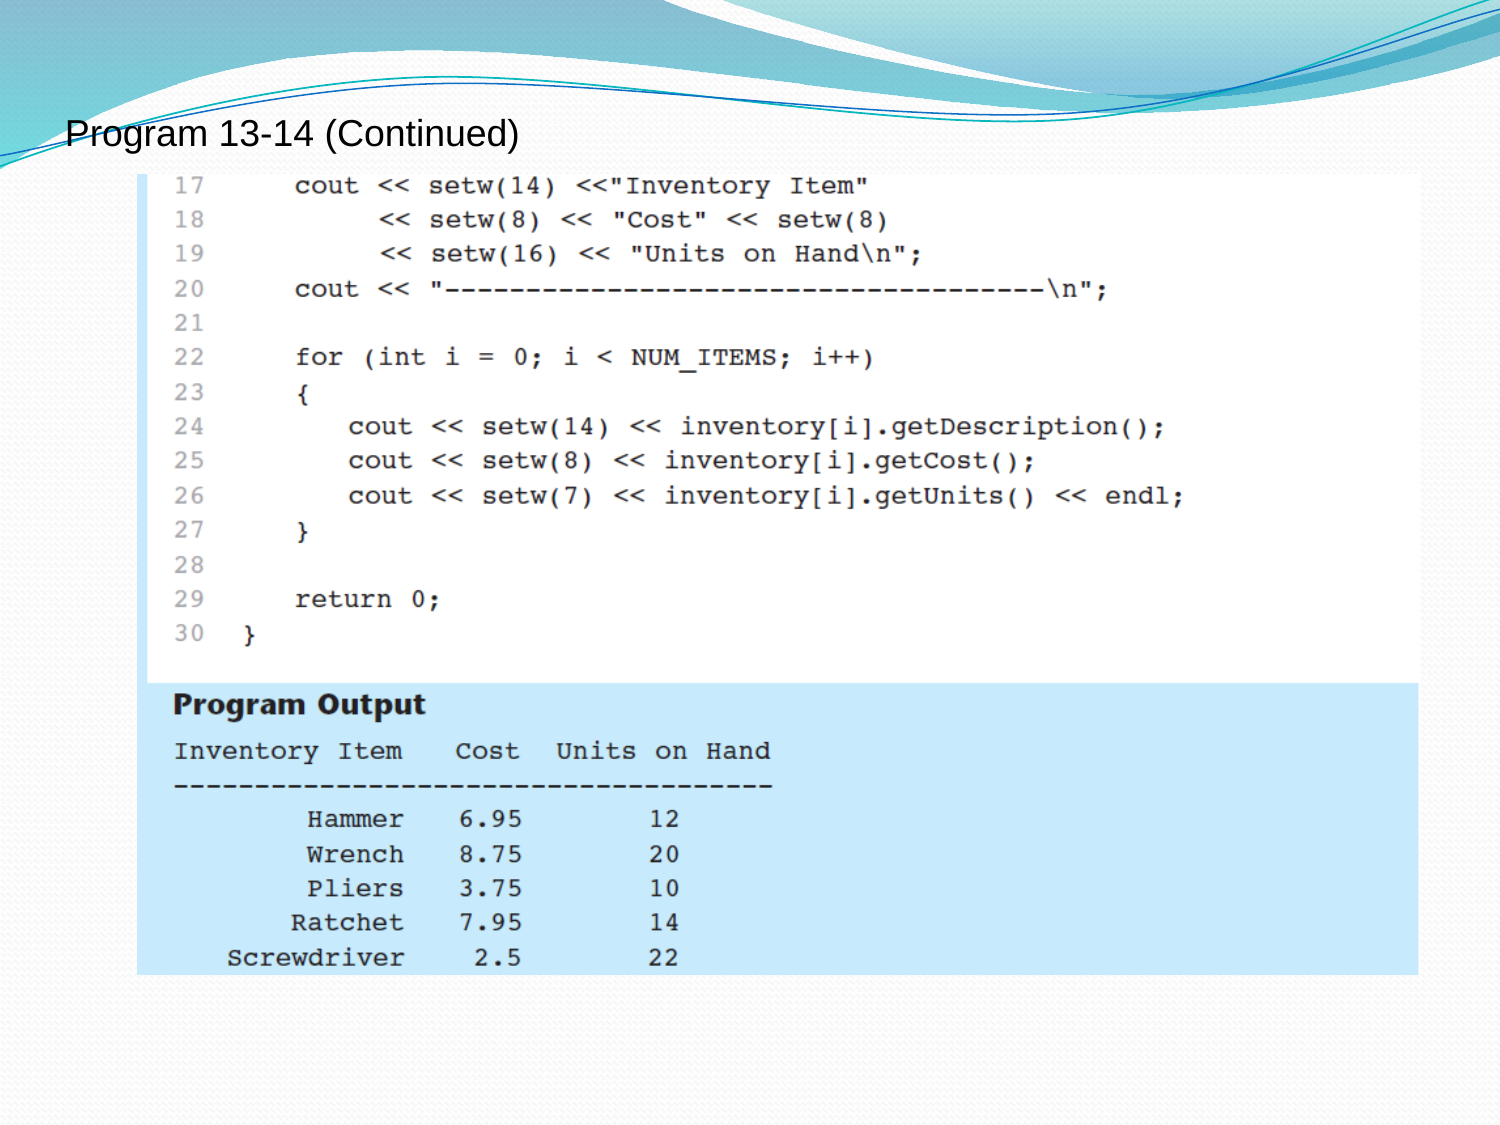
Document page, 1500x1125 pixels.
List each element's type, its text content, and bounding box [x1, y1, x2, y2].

text_box Program 13-14 (Continued) [50, 49, 1321, 213]
picture [137, 174, 1420, 976]
